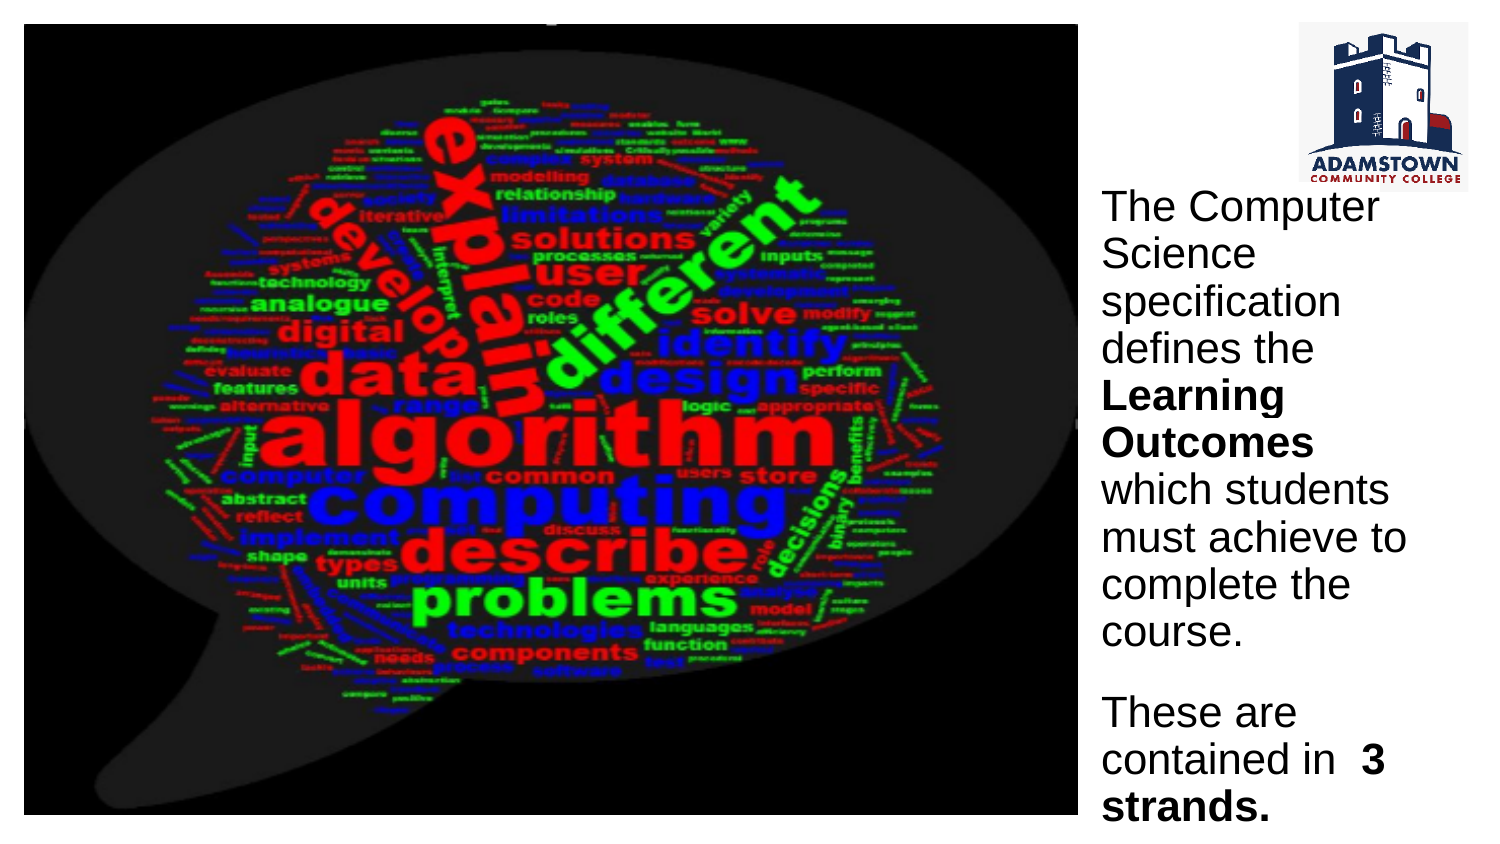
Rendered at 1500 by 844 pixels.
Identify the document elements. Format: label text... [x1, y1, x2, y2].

picture [1298, 22, 1469, 192]
picture [24, 24, 1078, 815]
list The Computer Science specification defines the Learning Outcomes which students must achieve to complete the course. These are contained in 3 strands. [1085, 168, 1429, 730]
